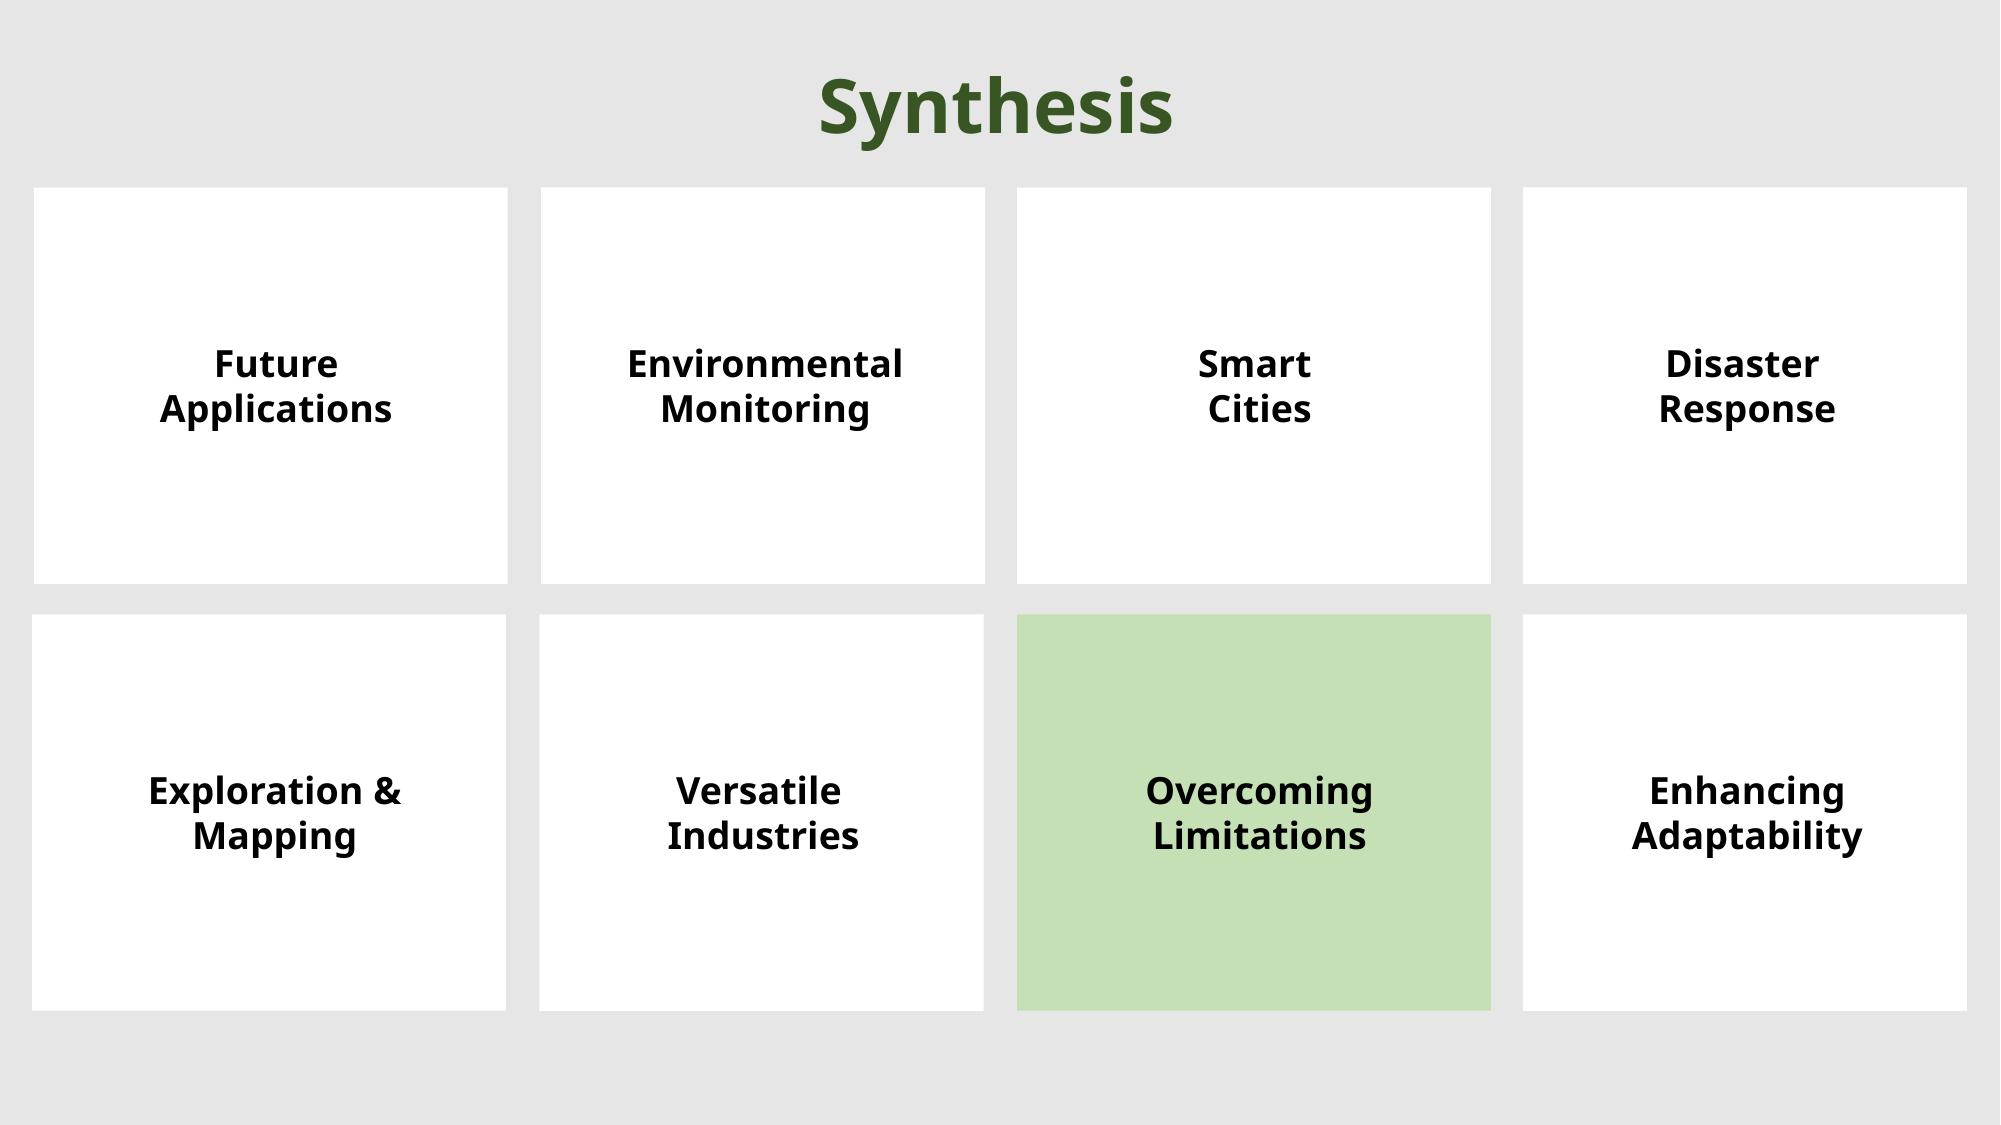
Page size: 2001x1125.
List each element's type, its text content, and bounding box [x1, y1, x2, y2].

text_box [1522, 613, 1968, 1012]
text_box Enhancing Adaptability [1559, 759, 1936, 865]
text_box Exploration & Mapping [120, 759, 430, 865]
text_box [1016, 613, 1492, 1012]
text_box Overcoming Limitations [1105, 759, 1415, 865]
text_box [1016, 187, 1492, 585]
text_box [31, 613, 507, 1012]
text_box [538, 613, 985, 1012]
text_box [1522, 186, 1968, 585]
text_box [33, 187, 509, 585]
text_box Environmental Monitoring [577, 332, 954, 438]
text_box Versatile Industries [575, 759, 953, 865]
text_box Smart Cities [1105, 332, 1415, 438]
text_box Disaster Response [1559, 332, 1936, 438]
text_box Synthesis [803, 50, 1191, 156]
text_box [540, 186, 986, 585]
text_box Future Applications [122, 332, 431, 438]
